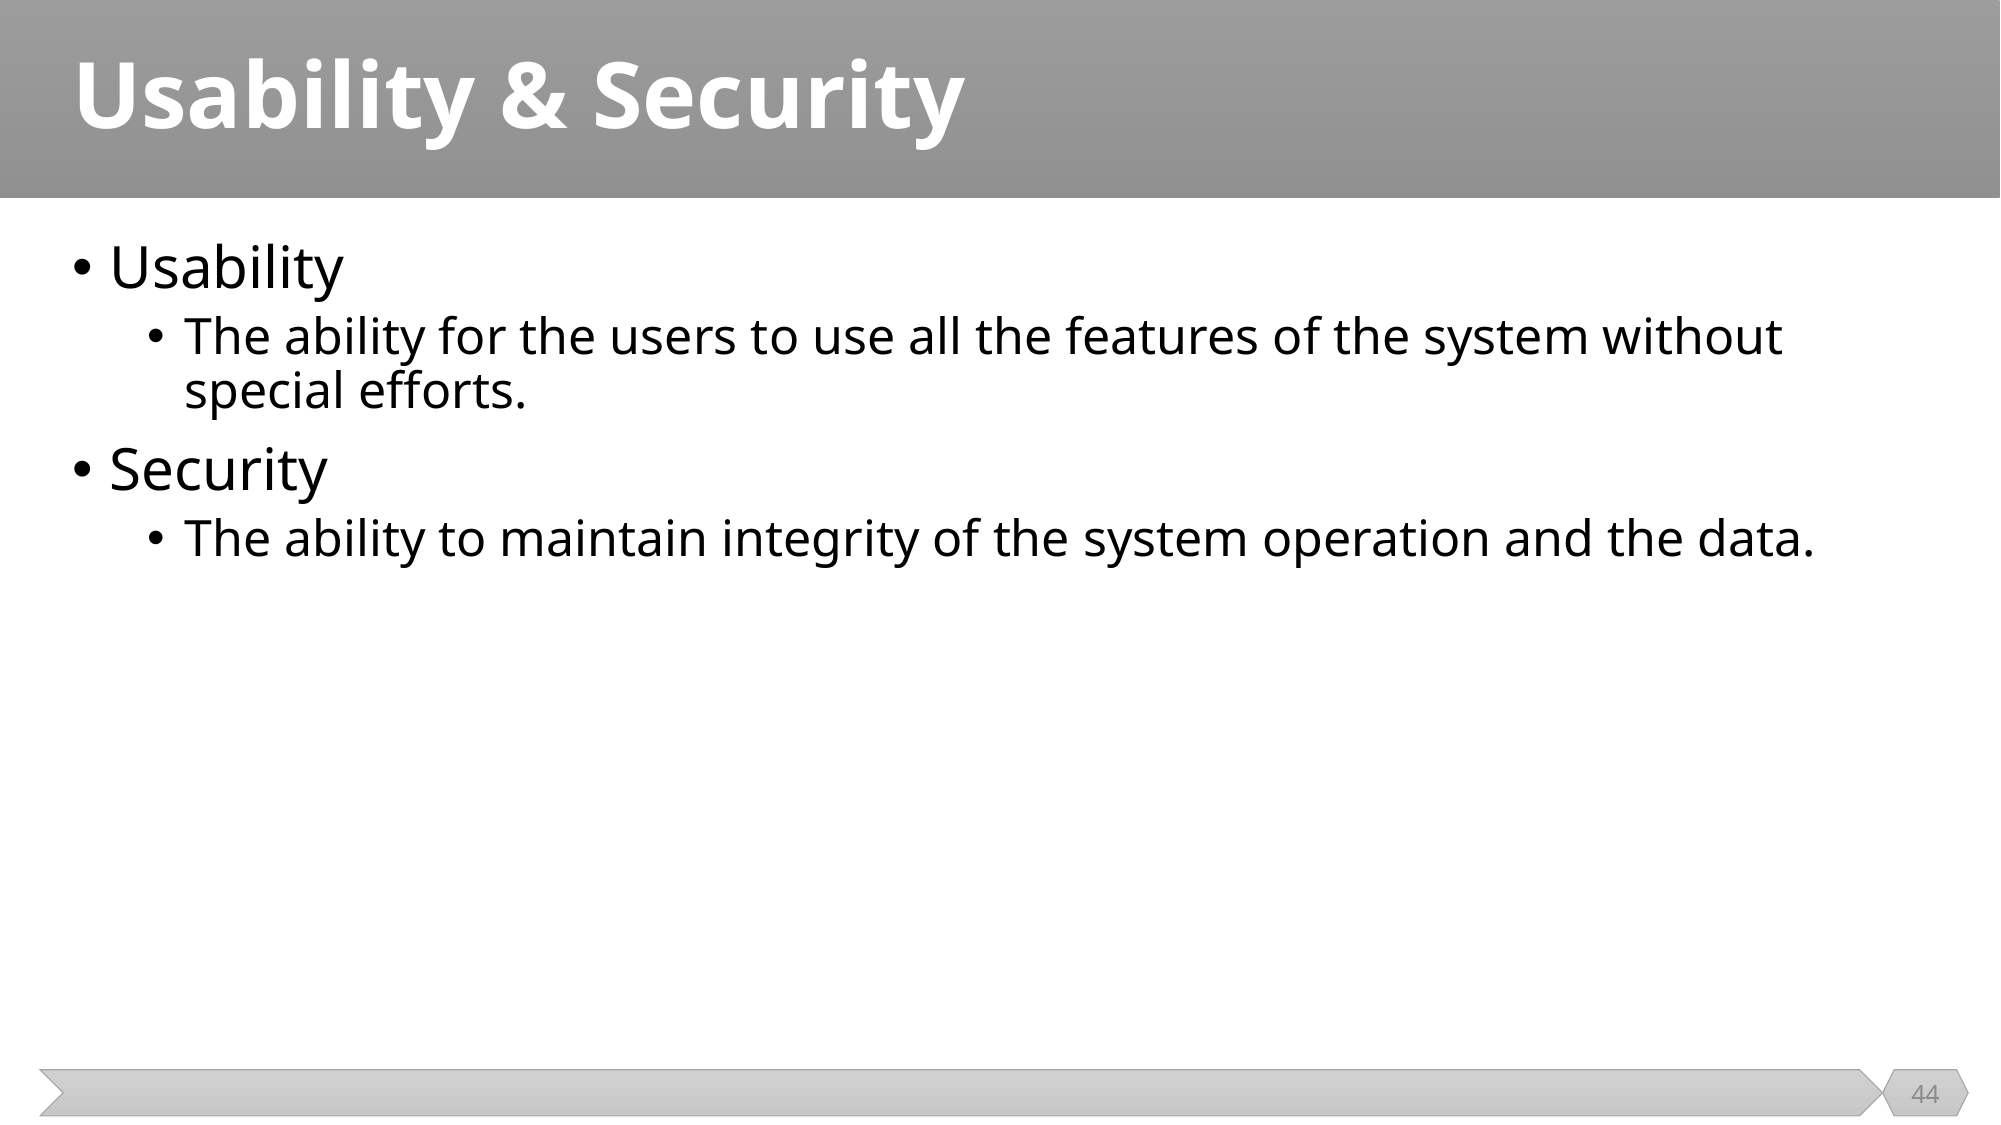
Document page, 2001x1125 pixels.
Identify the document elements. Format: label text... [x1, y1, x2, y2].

slide_number 44 [1882, 1065, 1969, 1125]
title Usability & Security [56, 0, 1969, 199]
list Usability The ability for the users to use all the features of the system without special efforts. Security The ability to maintain integrity of the system operation and the data. [56, 230, 1969, 1010]
